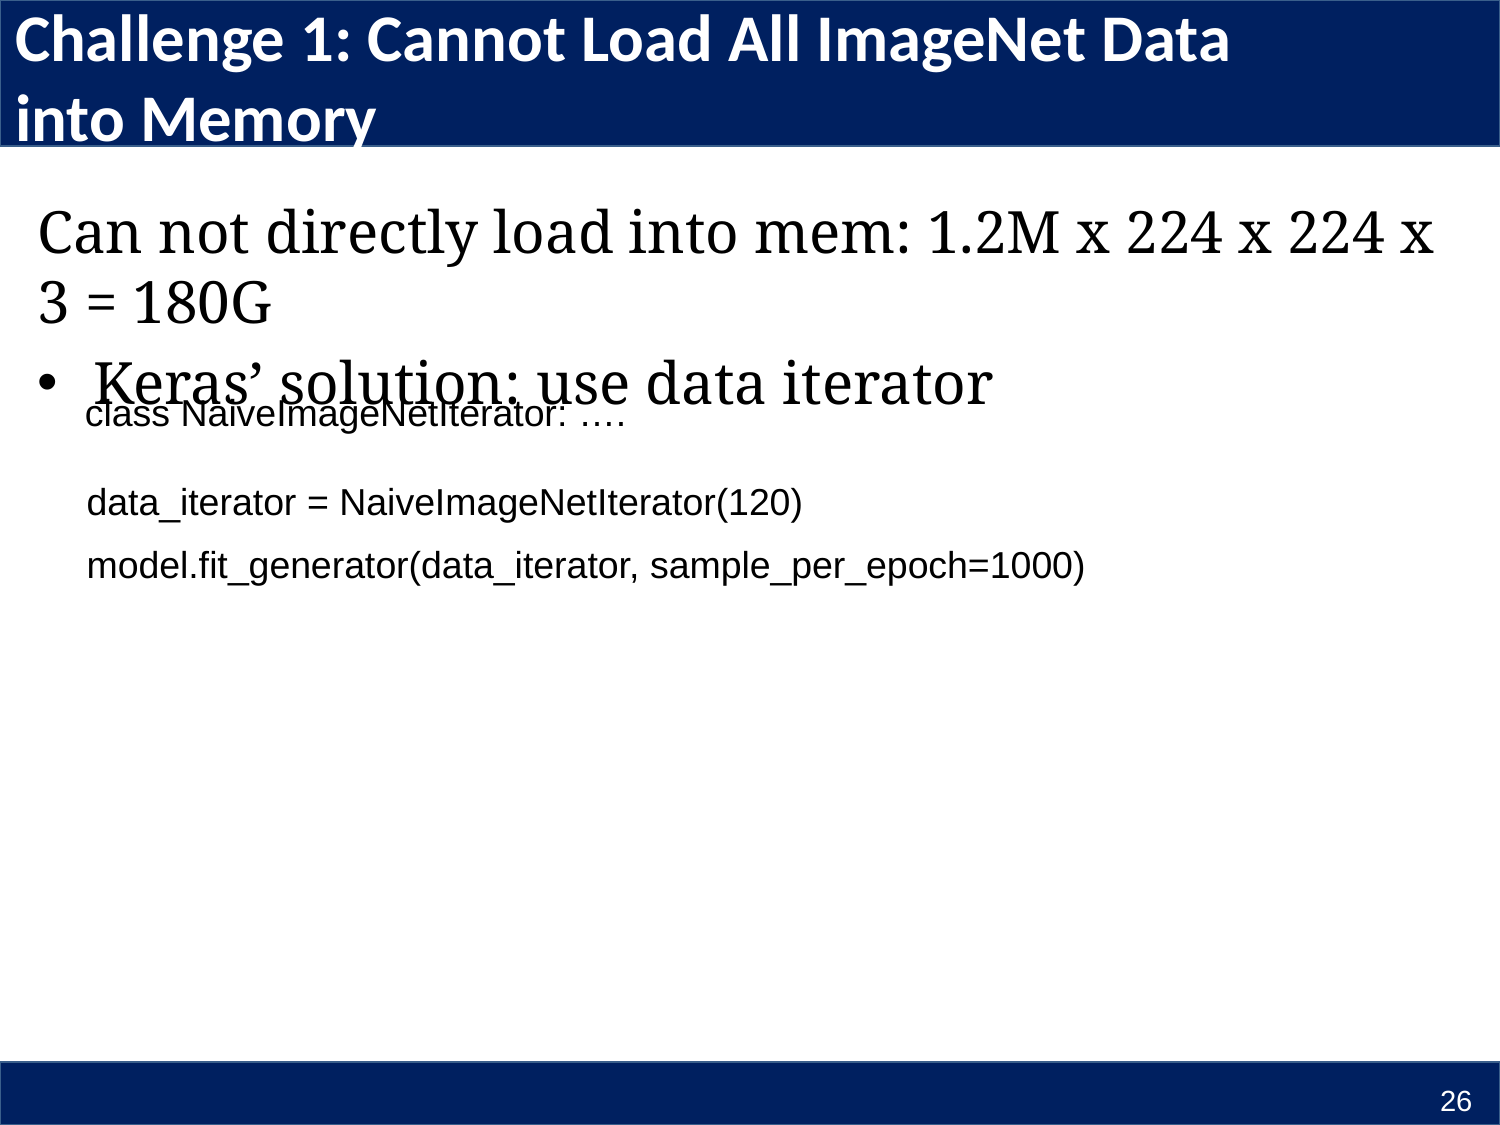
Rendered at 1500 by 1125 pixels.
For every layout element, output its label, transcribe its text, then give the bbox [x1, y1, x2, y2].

title Challenge 1: Cannot Load All ImageNet Data into Memory [0, 0, 1341, 150]
text_box Can not directly load into mem: 1.2M x 224 x 224 x 3 = 180G Keras’ solution: use data iterator [22, 187, 1488, 1005]
text_box class NaiveImageNetIterator: …. [70, 381, 1456, 442]
text_box data_iterator = NaiveImageNetIterator(120) model.fit_generator(data_iterator, sample_per_epoch=1000) [71, 470, 1457, 594]
slide_number 26 [1137, 1074, 1488, 1125]
